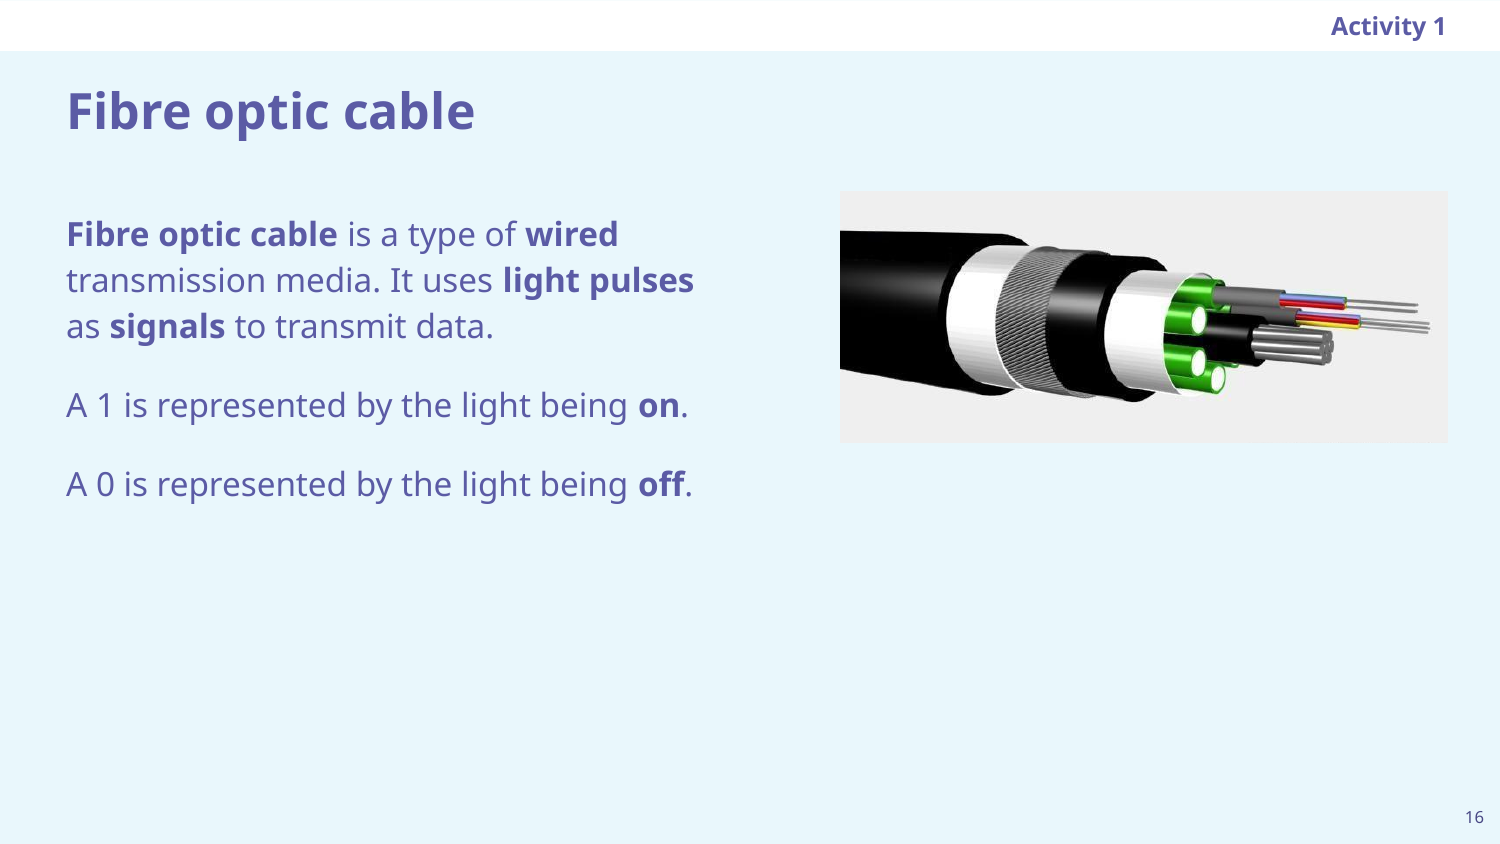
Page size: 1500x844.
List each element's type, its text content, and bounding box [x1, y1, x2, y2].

slide_number ‹#› [1448, 792, 1500, 844]
title Fibre optic cable [51, 52, 1449, 167]
subtitle Activity 1 [862, 0, 1448, 52]
list Fibre optic cable is a type of wired transmission media. It uses light pulses as signals to transmit data. A 1 is represented by the light being on. A 0 is represented by the light being off. [51, 191, 723, 793]
picture [840, 191, 1448, 444]
